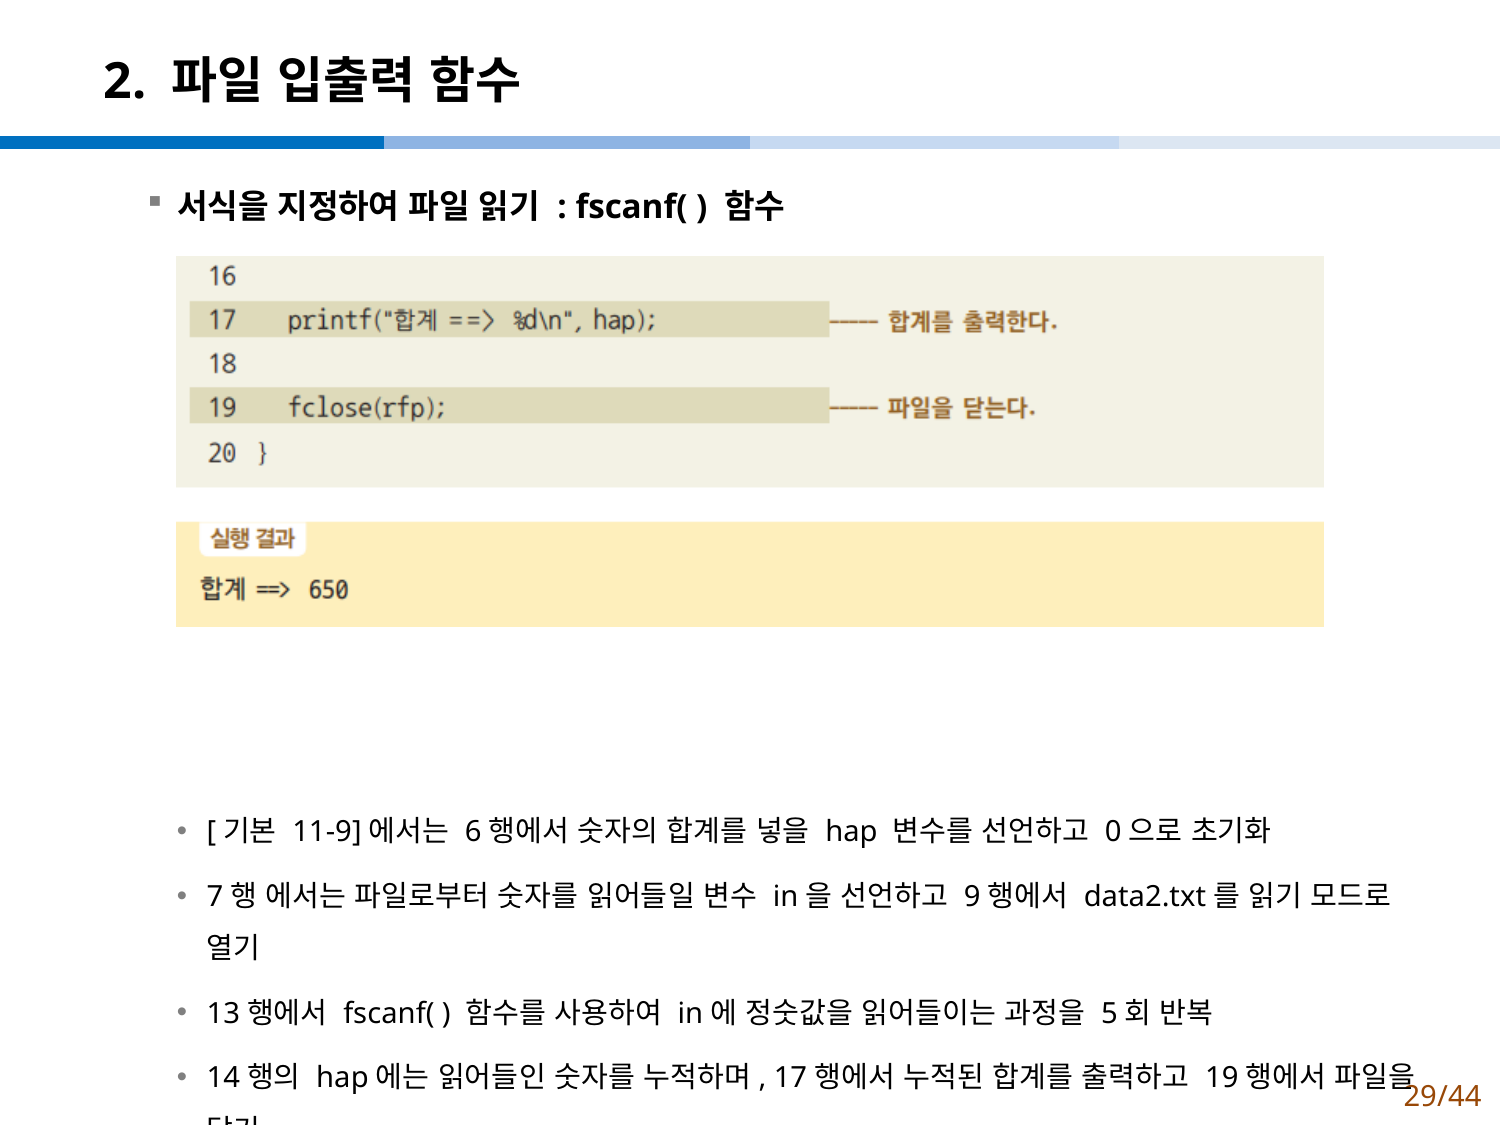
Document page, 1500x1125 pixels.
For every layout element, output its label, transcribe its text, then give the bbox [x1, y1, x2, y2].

list 서식을 지정하여 파일 읽기 : fscanf( ) 함수 [기본 11-9]에서는 6행에서 숫자의 합계를 넣을 hap 변수를 선언하고 0으로 초기화 7행 에서는 파일로부터 숫자를 읽어들일 변수 in을 선언하고 9행에서 data2.txt를 읽기 모드로 열기 13행에서 fscanf( ) 함수를 사용하여 in에 정숫값을 읽어들이는 과정을 5회 반복 14행의 hap에는 읽어들인 숫자를 누적하며, 17행에서 누적된 합계를 출력하고 19행에서 파일을 닫기 [88, 177, 1459, 1077]
title 2. 파일 입출력 함수 [88, 32, 1330, 124]
picture [176, 256, 1324, 628]
